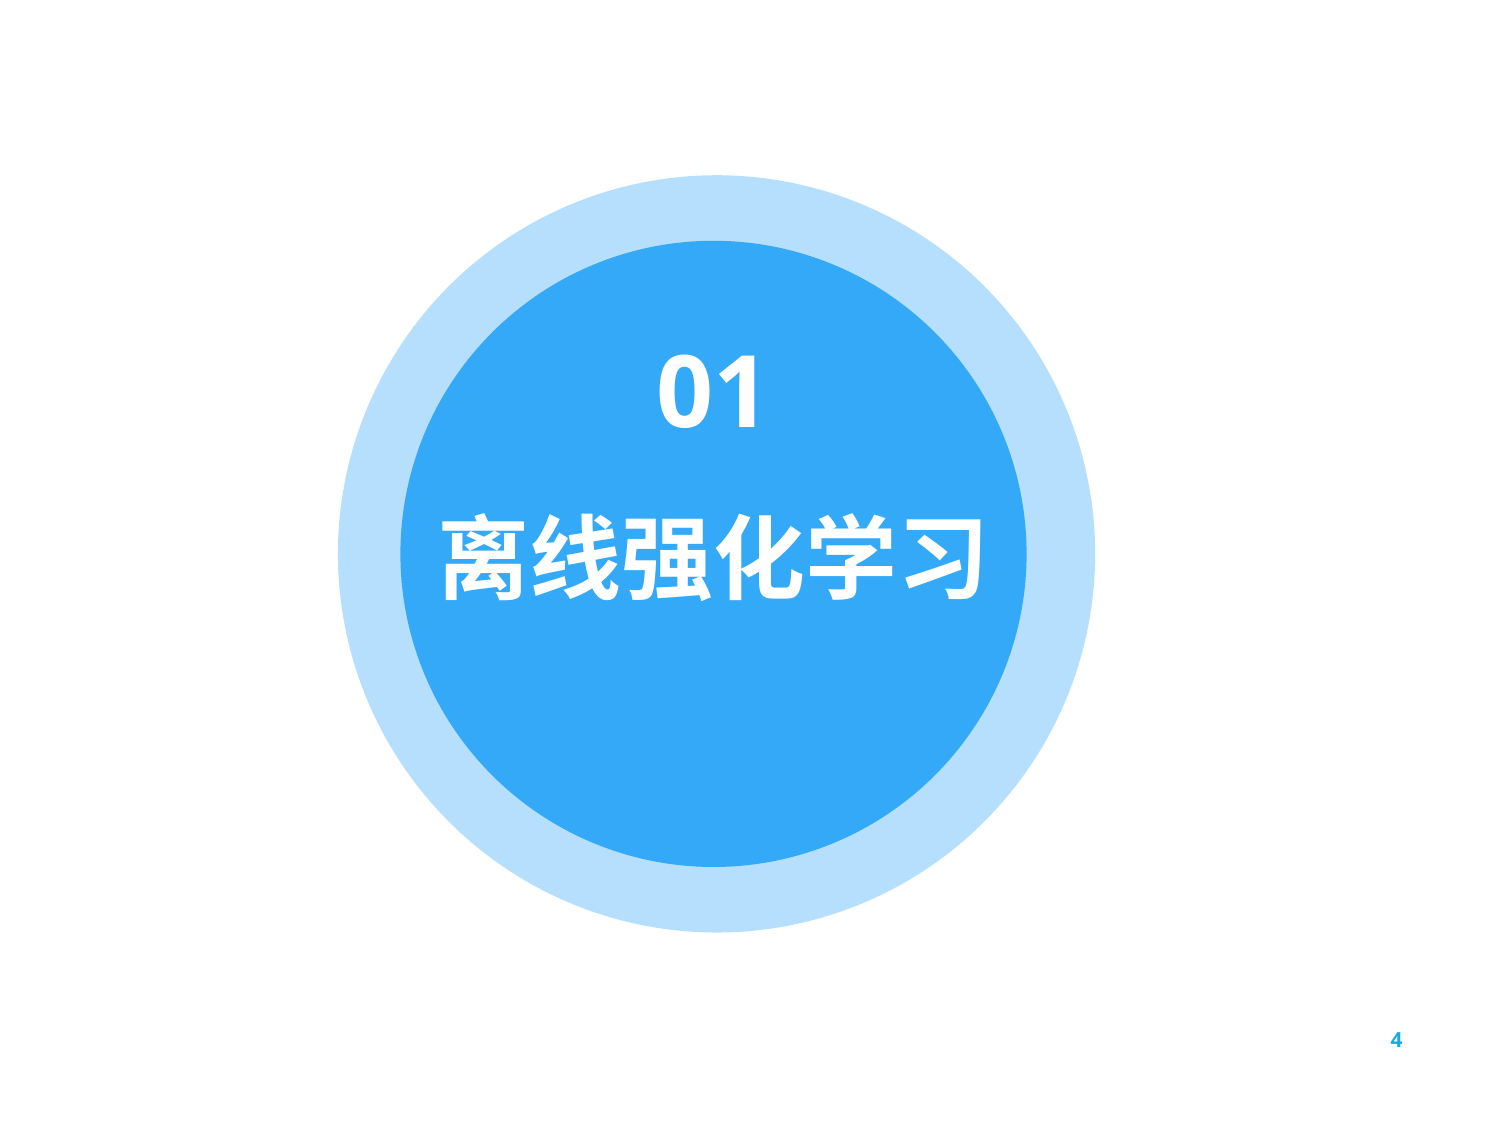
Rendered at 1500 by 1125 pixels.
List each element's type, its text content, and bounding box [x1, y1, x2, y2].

slide_number 4 [1059, 1023, 1418, 1058]
title 离线强化学习 [417, 462, 1010, 663]
subtitle 01 [482, 326, 945, 463]
